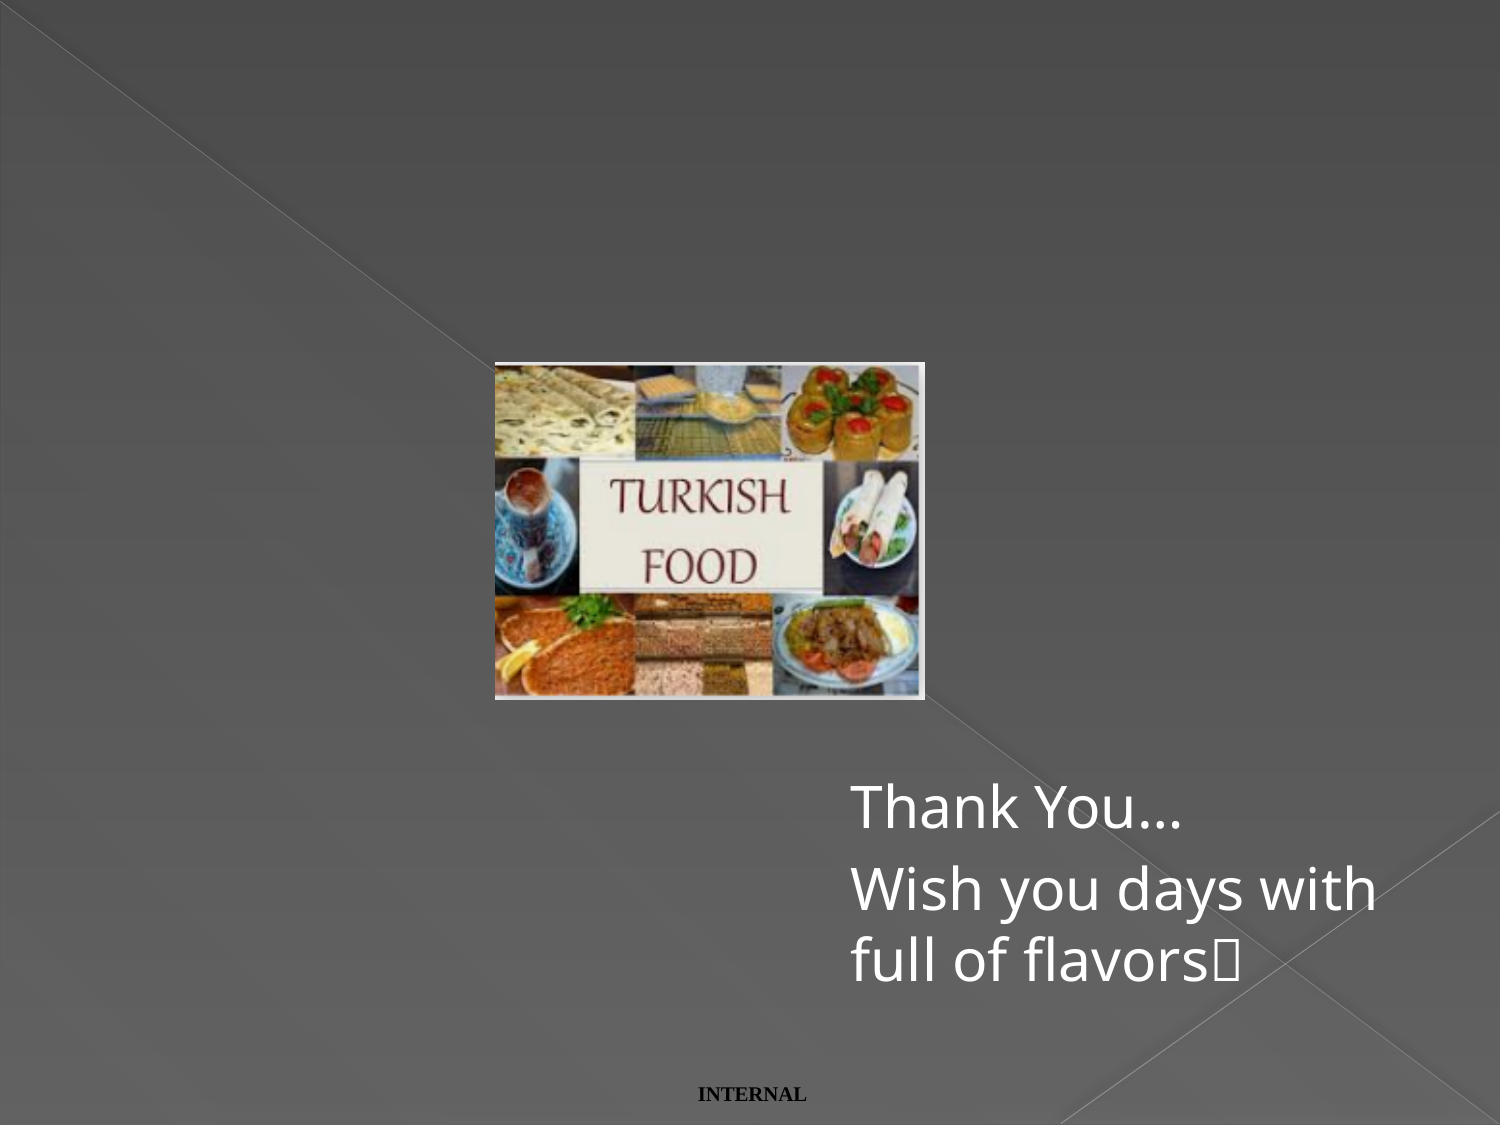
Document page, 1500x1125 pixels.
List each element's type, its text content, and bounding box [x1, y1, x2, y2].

picture [494, 362, 925, 700]
footer INTERNAL [0, 1063, 1500, 1113]
list Thank You… Wish you days with full of flavors [825, 762, 1425, 1059]
